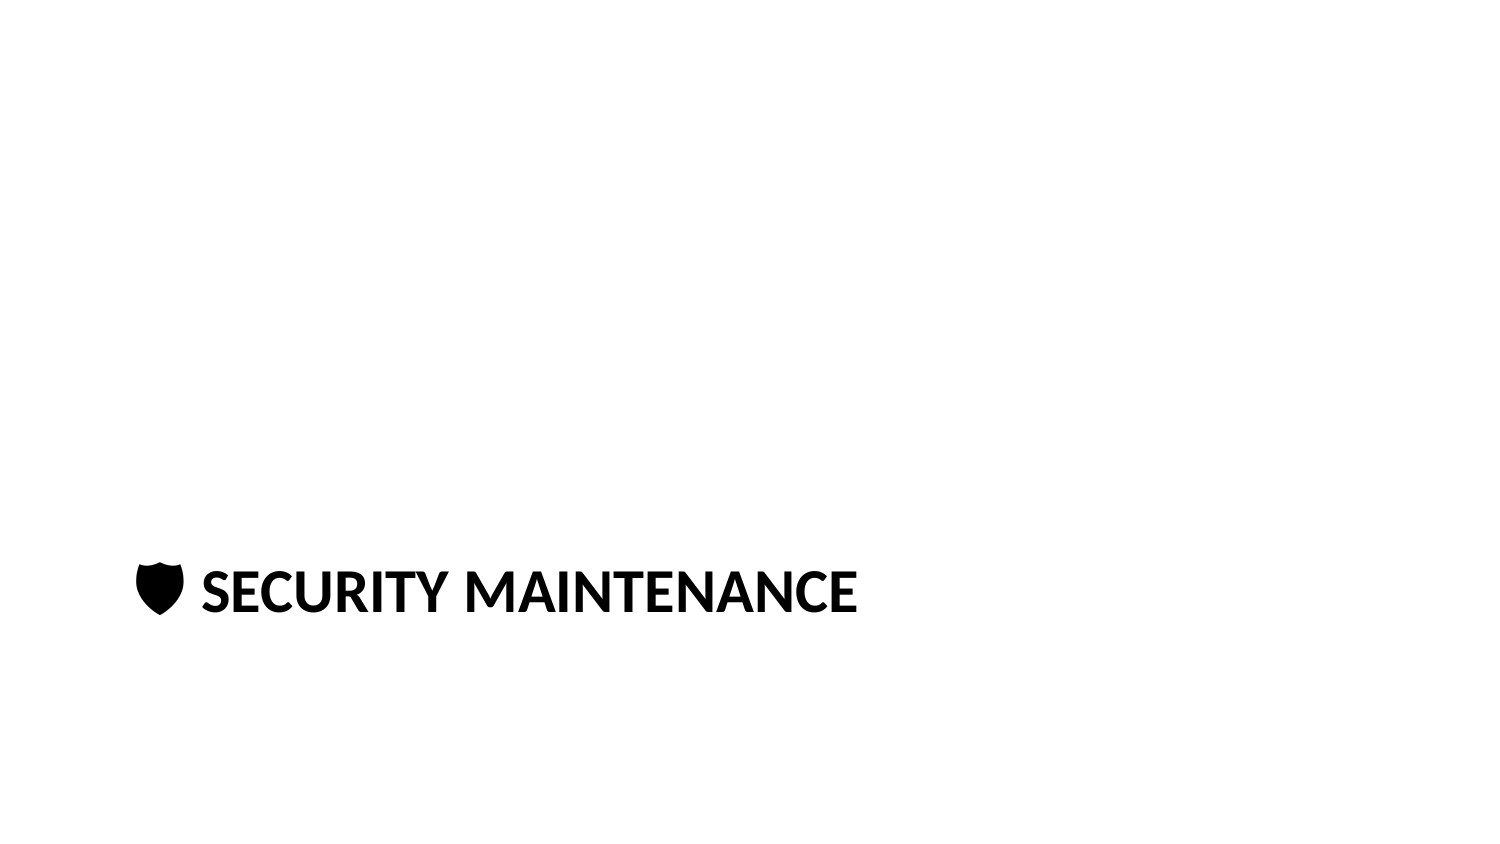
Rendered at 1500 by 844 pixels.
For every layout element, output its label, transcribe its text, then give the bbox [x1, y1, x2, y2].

title 🛡️ Security Maintenance [118, 542, 1394, 710]
